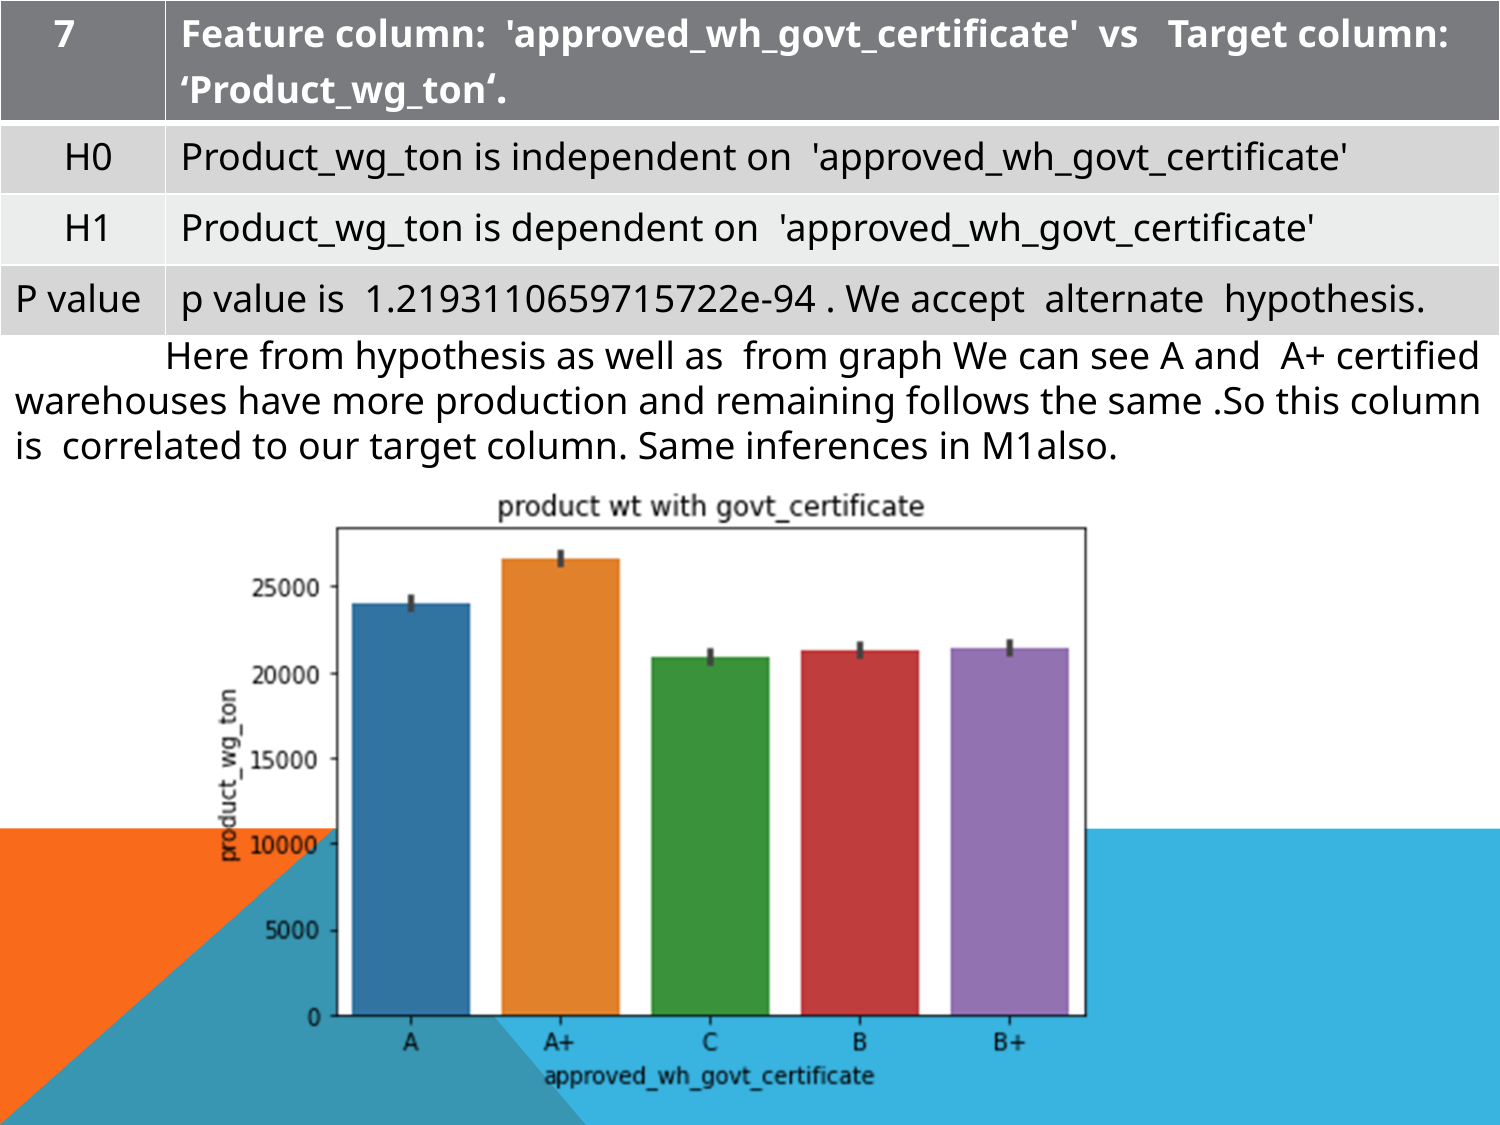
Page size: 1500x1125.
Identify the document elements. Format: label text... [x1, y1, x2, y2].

table_cell p value is 1.2193110659715722e-94 . We accept alternate hypothesis. [166, 266, 1499, 324]
table_cell H0 [1, 126, 165, 193]
table_cell H1 [1, 195, 165, 264]
table_cell Product_wg_ton is independent on 'approved_wh_govt_certificate' [166, 126, 1499, 193]
table_cell P value [1, 266, 165, 324]
picture [199, 478, 1098, 1102]
table_cell Product_wg_ton is dependent on 'approved_wh_govt_certificate' [166, 195, 1499, 264]
table_header Feature column: 'approved_wh_govt_certificate' vs Target column: ‘Product_wg_ton‘. [166, 1, 1499, 120]
table_header 7 [1, 1, 165, 120]
text_box Here from hypothesis as well as from graph We can see A and A+ certified warehouses have more production and remaining follows the same .So this column is correlated to our target column. Same inferences in M1also. [0, 324, 1500, 475]
